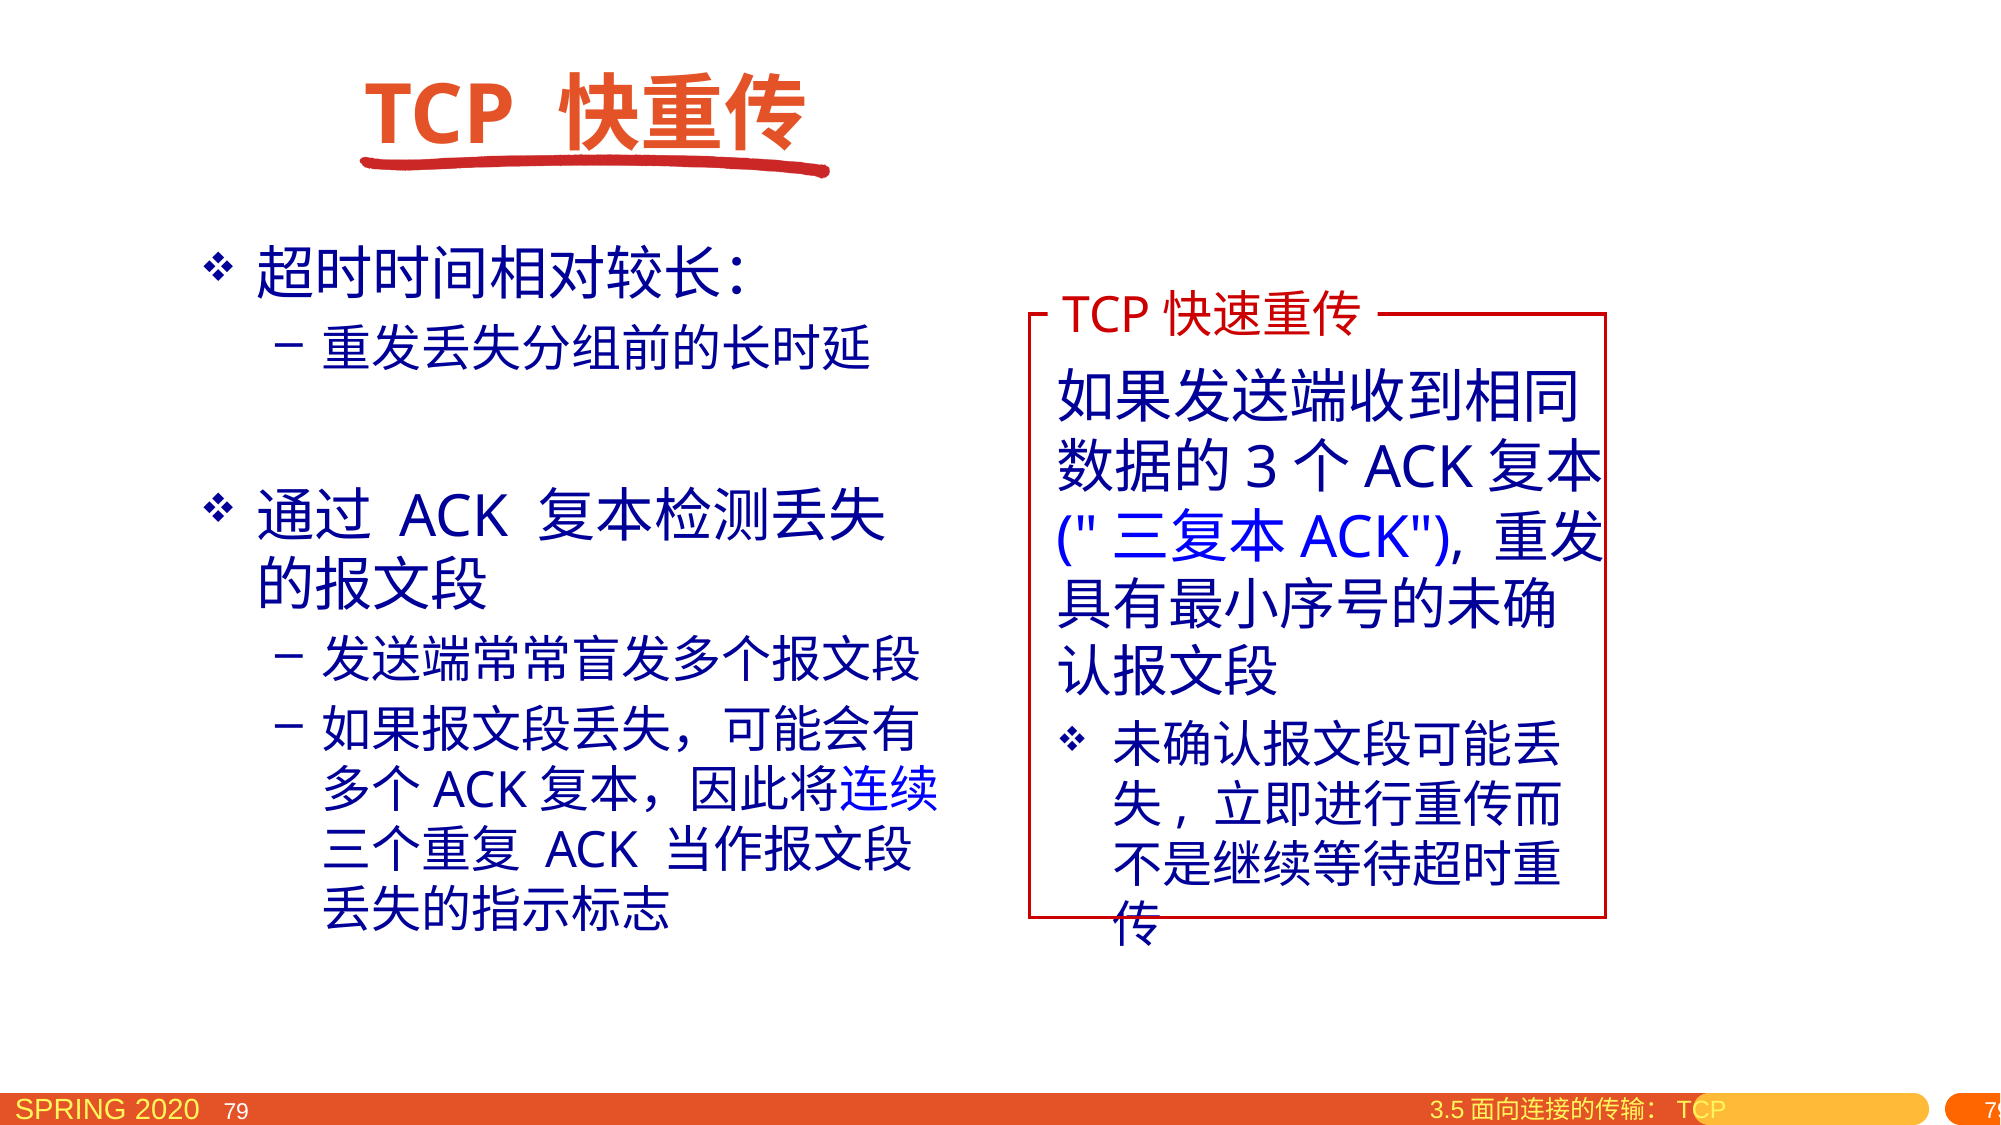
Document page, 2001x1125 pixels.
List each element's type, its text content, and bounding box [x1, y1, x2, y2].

title TCP 快重传 [337, 36, 835, 185]
list 超时时间相对较长： 重发丢失分组前的长时延 通过 ACK 复本检测丢失的报文段 发送端常常盲发多个报文段 如果报文段丢失，可能会有多个ACK复本，因此将连续三个重复 ACK 当作报文段丢失的指示标志 [184, 229, 956, 992]
text_box 3.5面向连接的传输：TCP [1414, 1086, 1882, 1125]
text_box [1029, 313, 1606, 918]
text_box 如果发送端收到相同数据的3个ACK复本("三复本ACK"), 重发具有最小序号的未确认报文段 未确认报文段可能丢失, 立即进行重传而不是继续等待超时重传 [1041, 351, 1628, 977]
text_box TCP快速重传 [1047, 275, 1378, 351]
picture [357, 147, 835, 186]
